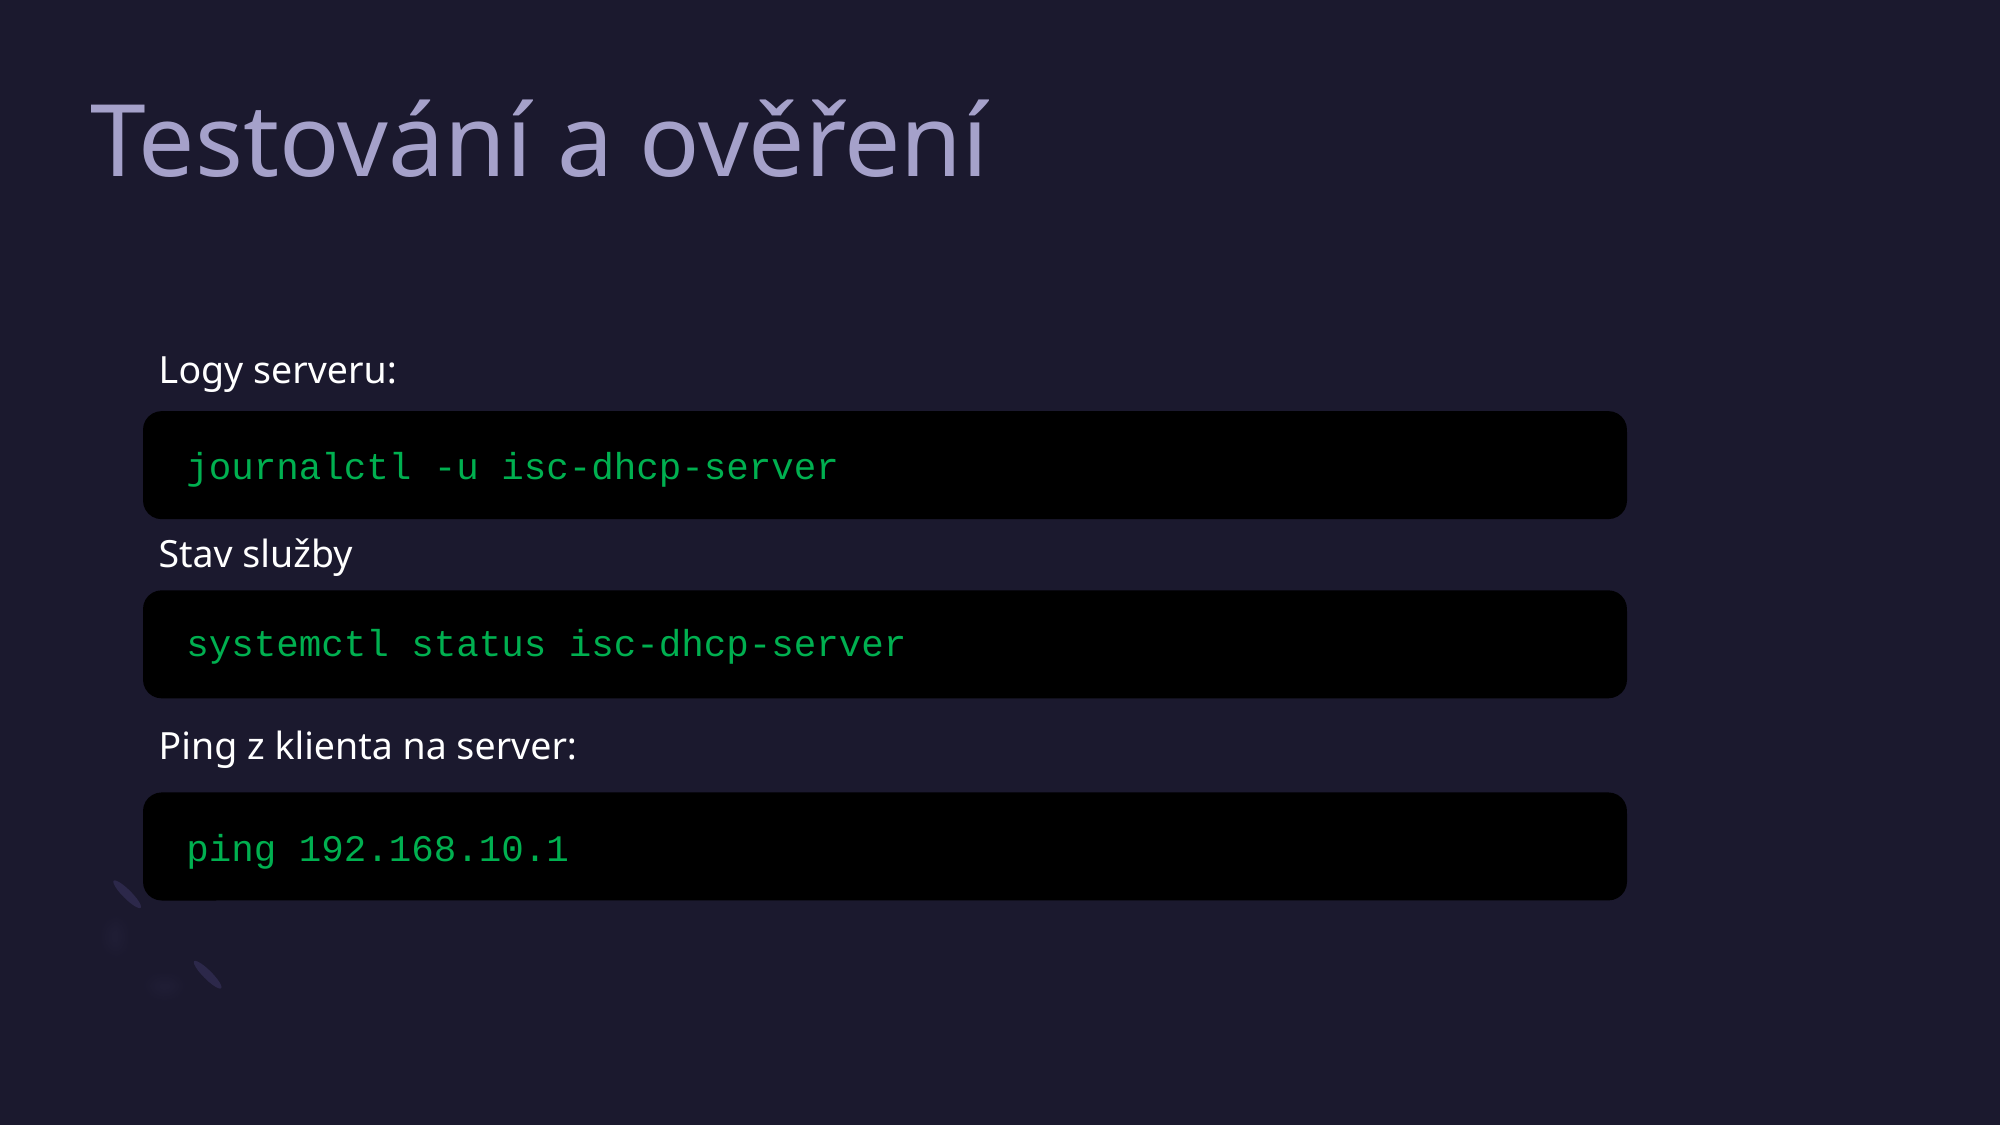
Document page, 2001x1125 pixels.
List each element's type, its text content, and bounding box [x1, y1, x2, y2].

text_box Stav služby [144, 522, 1190, 583]
text_box journalctl -u isc-dhcp-server [171, 434, 1599, 495]
text_box [143, 792, 1628, 901]
text_box ping 192.168.10.1 [171, 816, 1599, 876]
text_box systemctl status isc-dhcp-server [171, 611, 1599, 672]
title Testování a ověření [90, 90, 1910, 309]
text_box Ping z klienta na server: [144, 715, 1190, 775]
text_box [143, 590, 1628, 699]
text_box Logy serveru: [144, 338, 1190, 399]
text_box [143, 411, 1628, 520]
